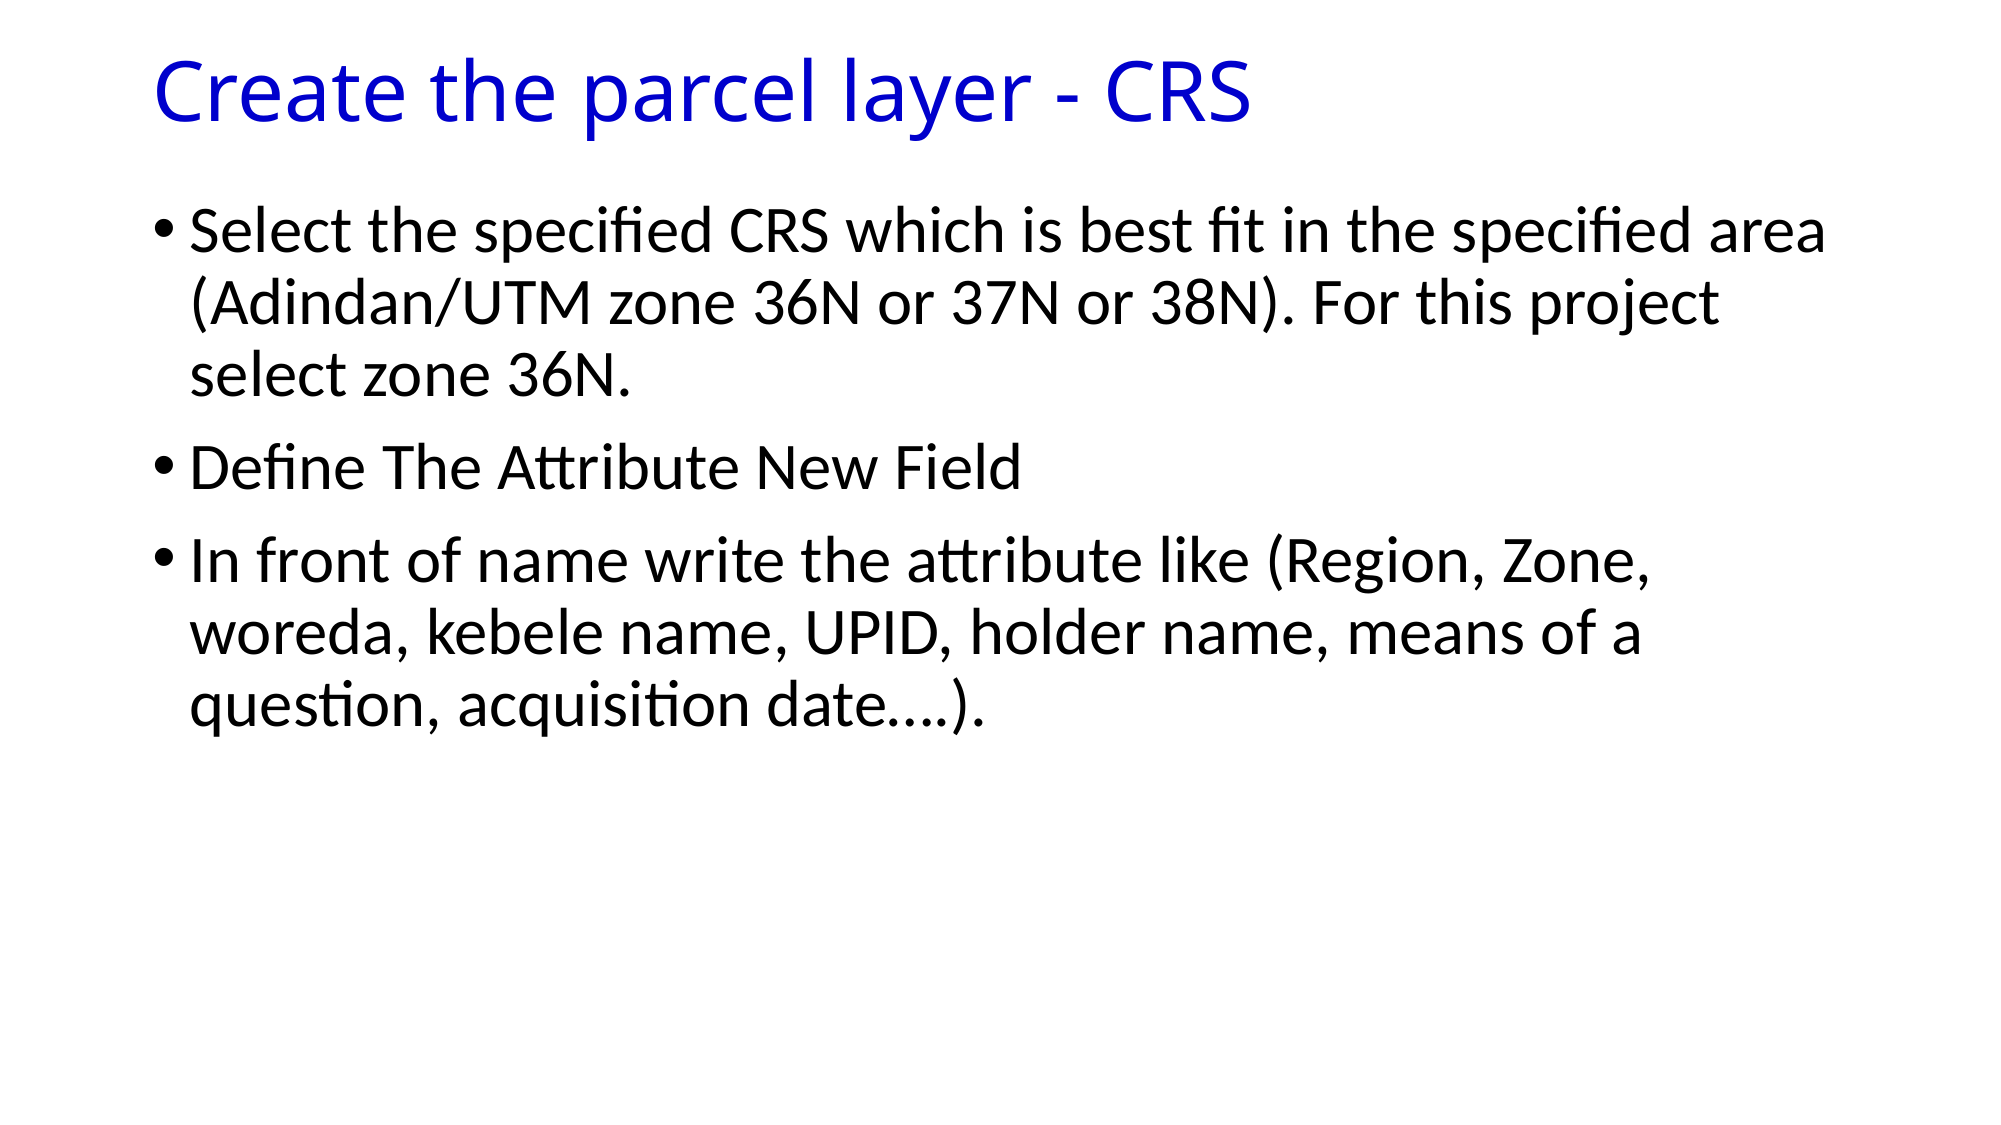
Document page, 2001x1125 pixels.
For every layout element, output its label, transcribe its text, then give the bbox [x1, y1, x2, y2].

list Select the specified CRS which is best fit in the specified area (Adindan/UTM zone 36N or 37N or 38N). For this project select zone 36N. Define The Attribute New Field In front of name write the attribute like (Region, Zone, woreda, kebele name, UPID, holder name, means of a question, acquisition date….). [137, 187, 1863, 1014]
title Create the parcel layer - CRS [137, 0, 1863, 187]
